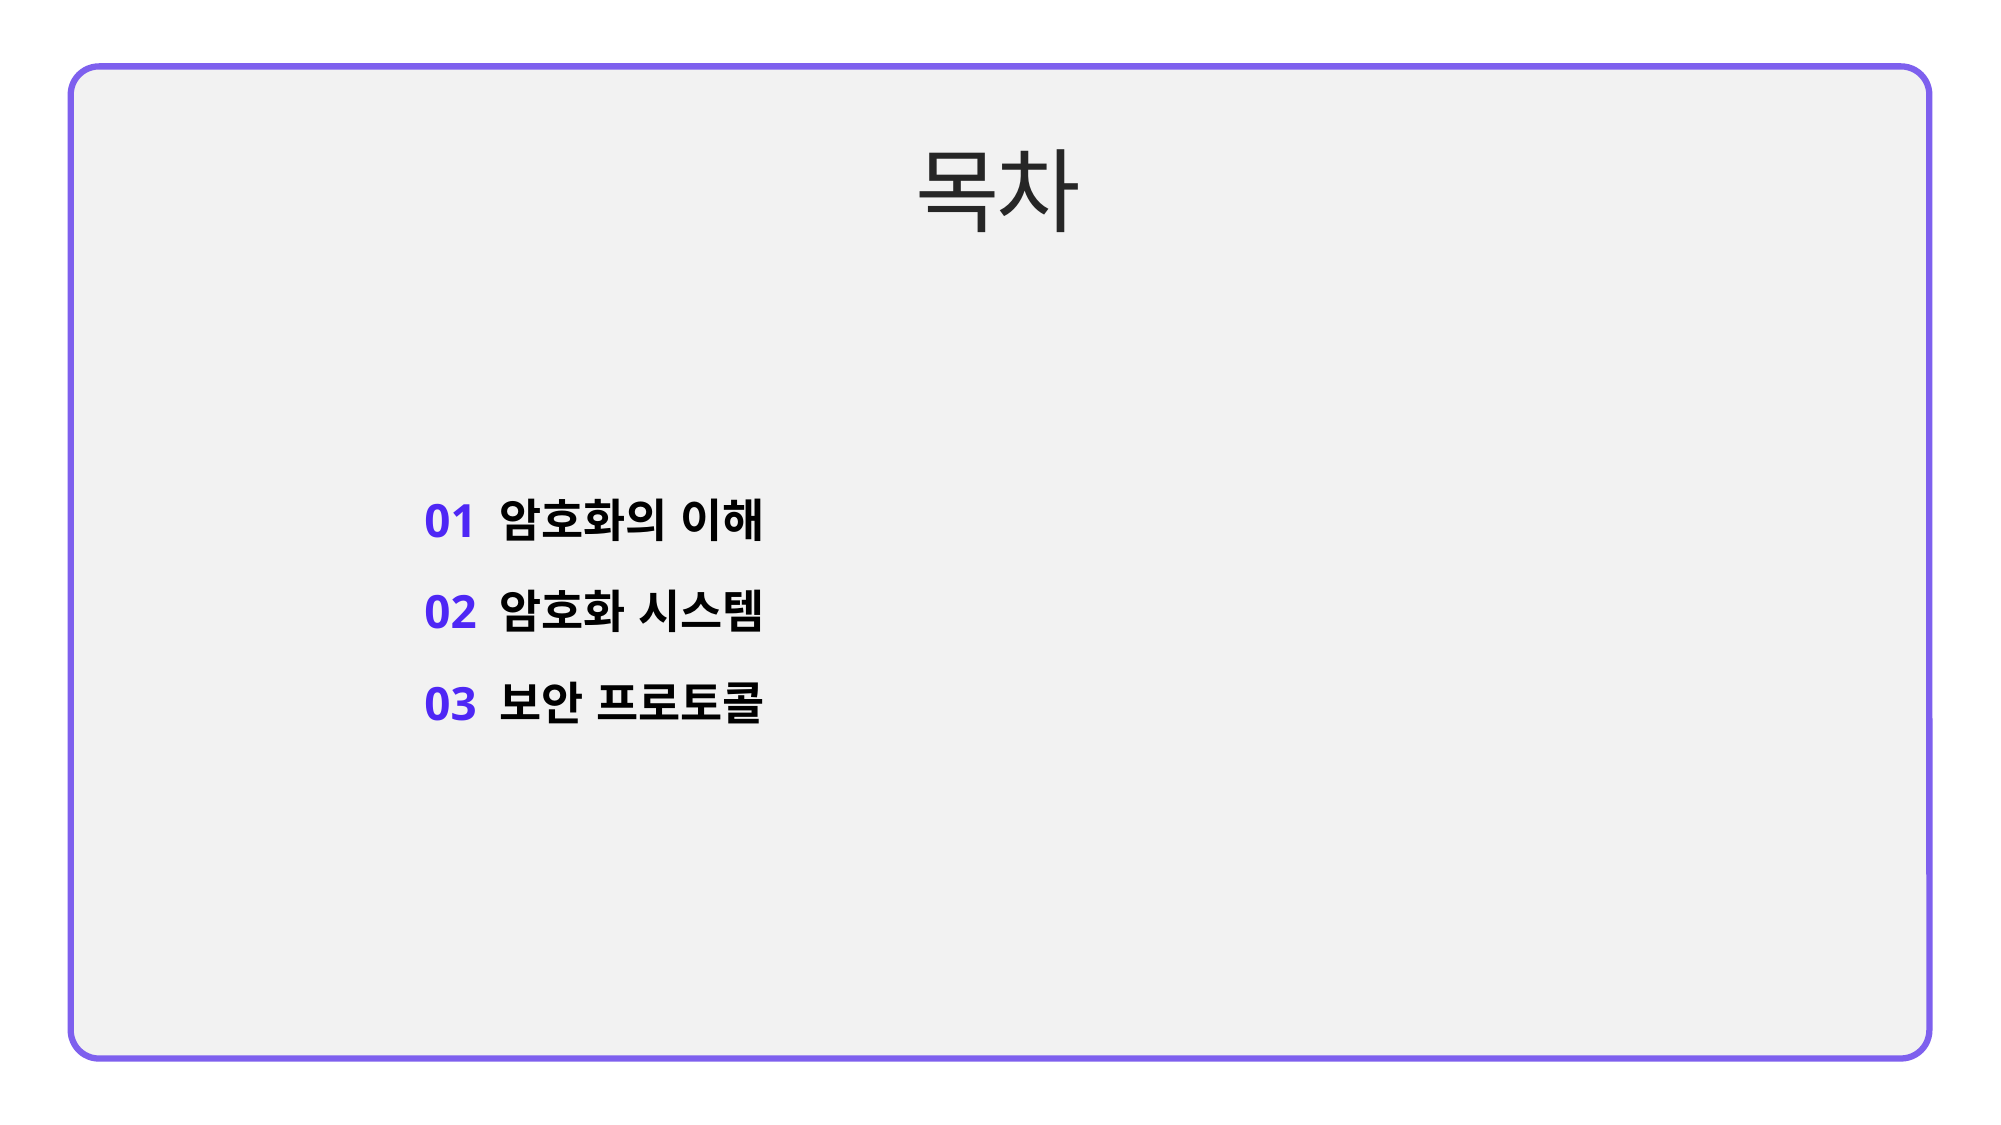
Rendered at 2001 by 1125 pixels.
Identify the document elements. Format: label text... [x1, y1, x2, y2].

list 01 암호화의 이해 02 암호화 시스템 03 보안 프로토콜 [409, 455, 1674, 978]
